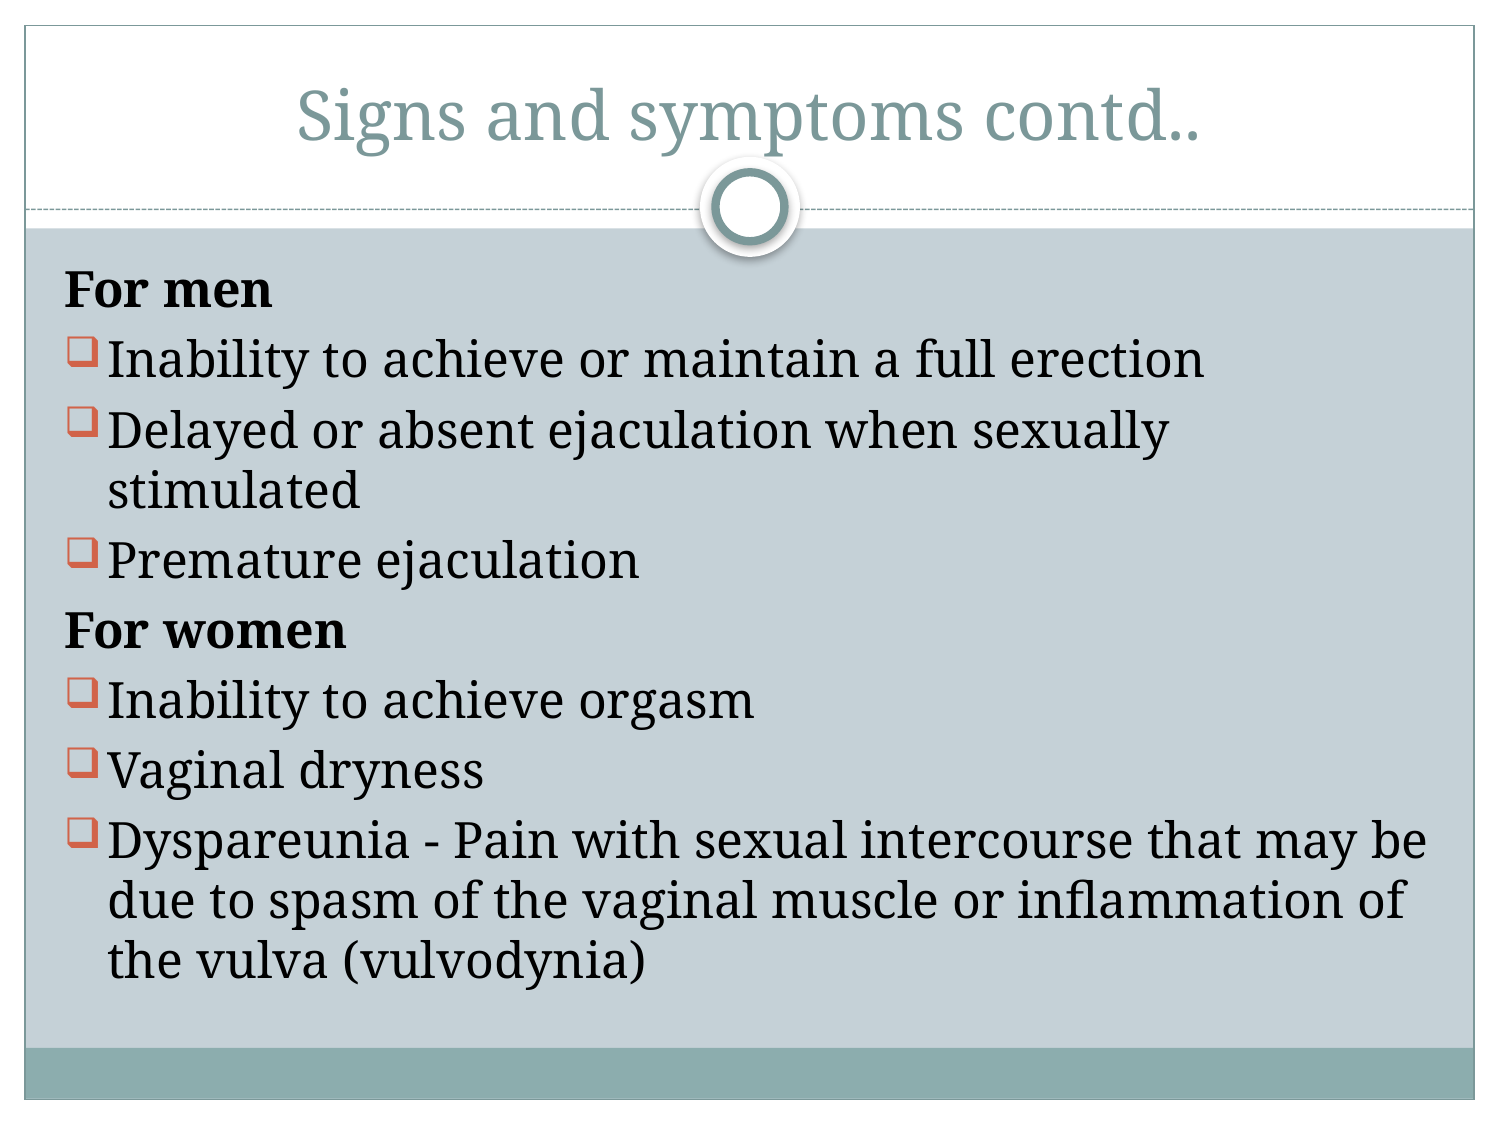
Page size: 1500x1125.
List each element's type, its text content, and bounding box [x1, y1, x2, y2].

list For men Inability to achieve or maintain a full erection Delayed or absent ejaculation when sexually stimulated Premature ejaculation For women Inability to achieve orgasm Vaginal dryness Dyspareunia - Pain with sexual intercourse that may be due to spasm of the vaginal muscle or inflammation of the vulva (vulvodynia) [49, 250, 1445, 1001]
title Signs and symptoms contd.. [49, 37, 1450, 162]
